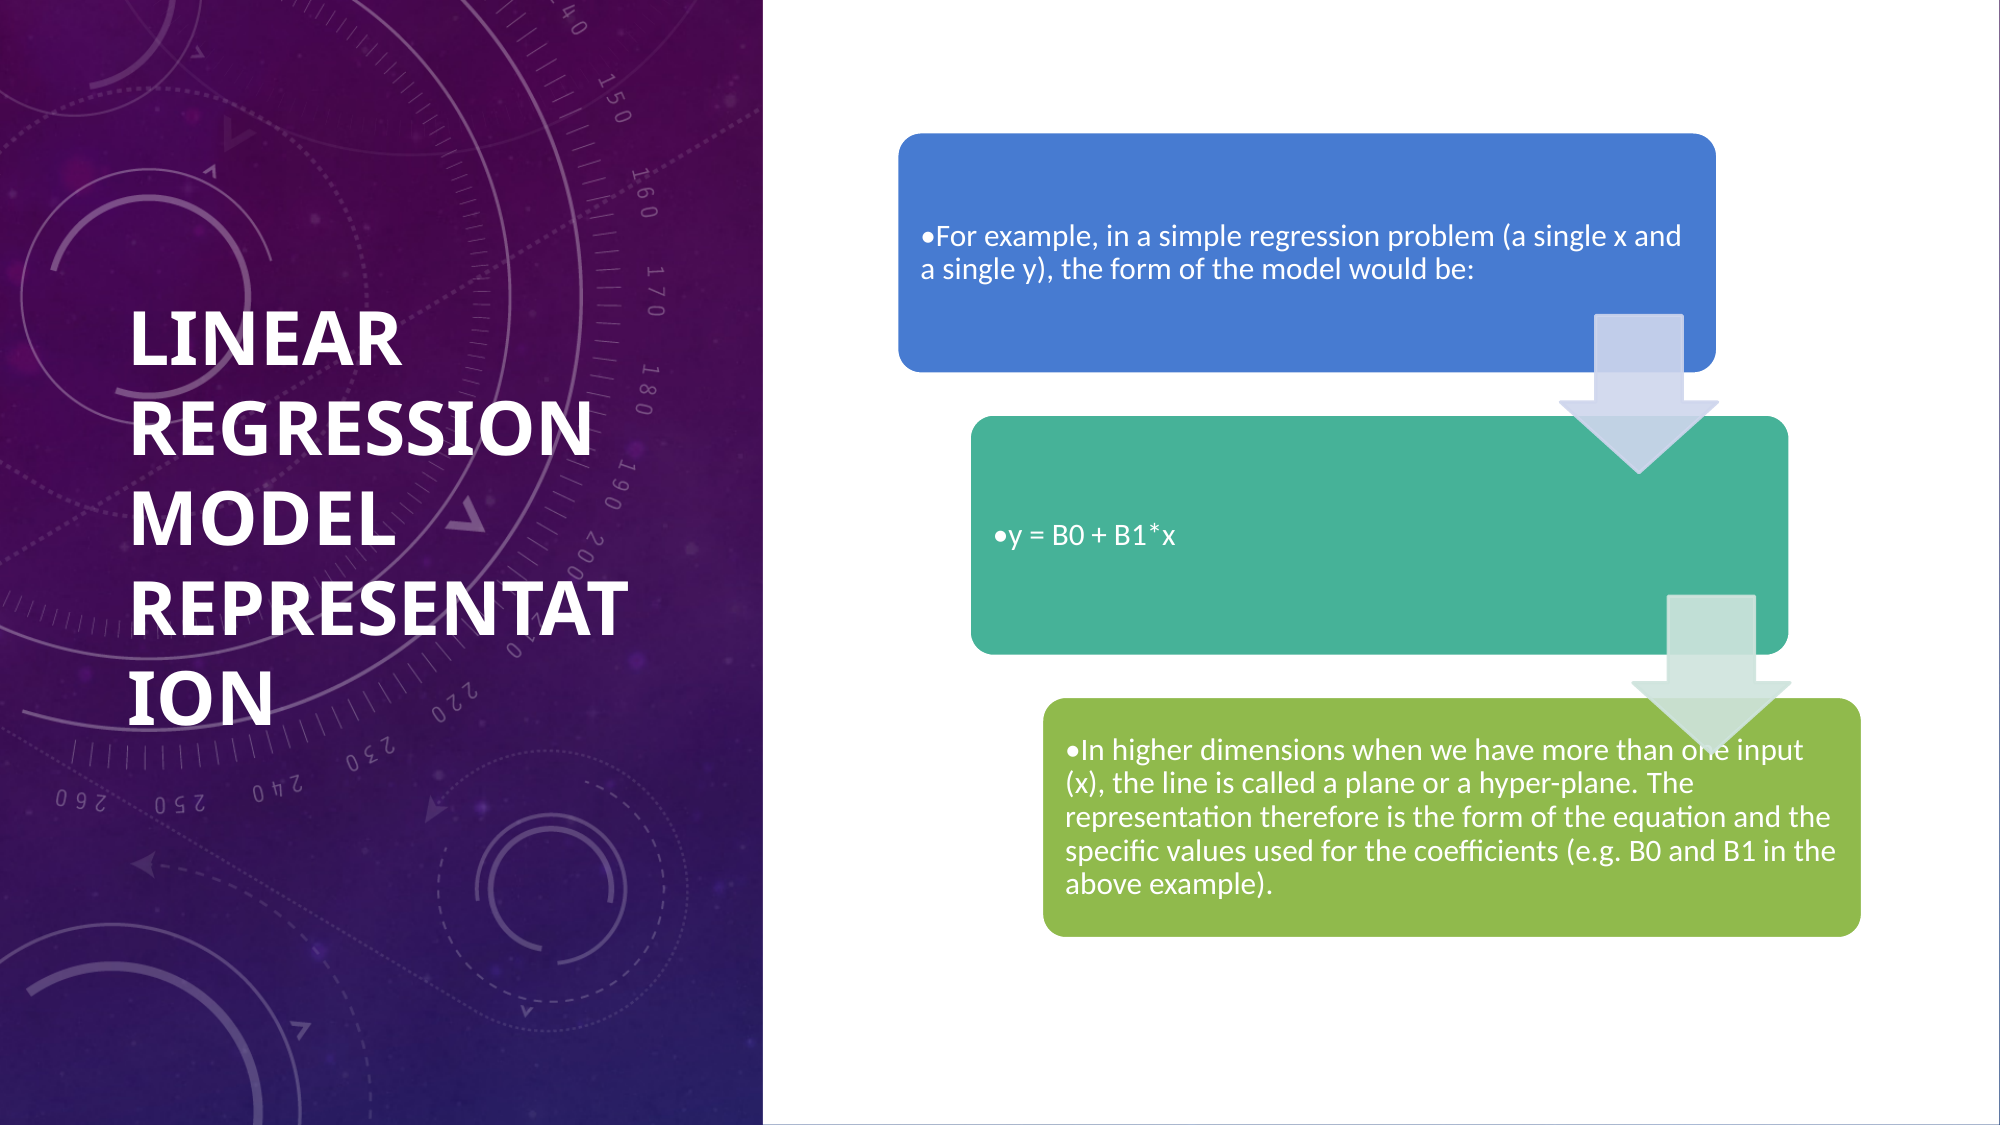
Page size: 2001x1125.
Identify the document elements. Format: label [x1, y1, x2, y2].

text_box [763, 0, 2000, 1125]
picture [0, 0, 763, 1125]
list [896, 131, 1863, 939]
